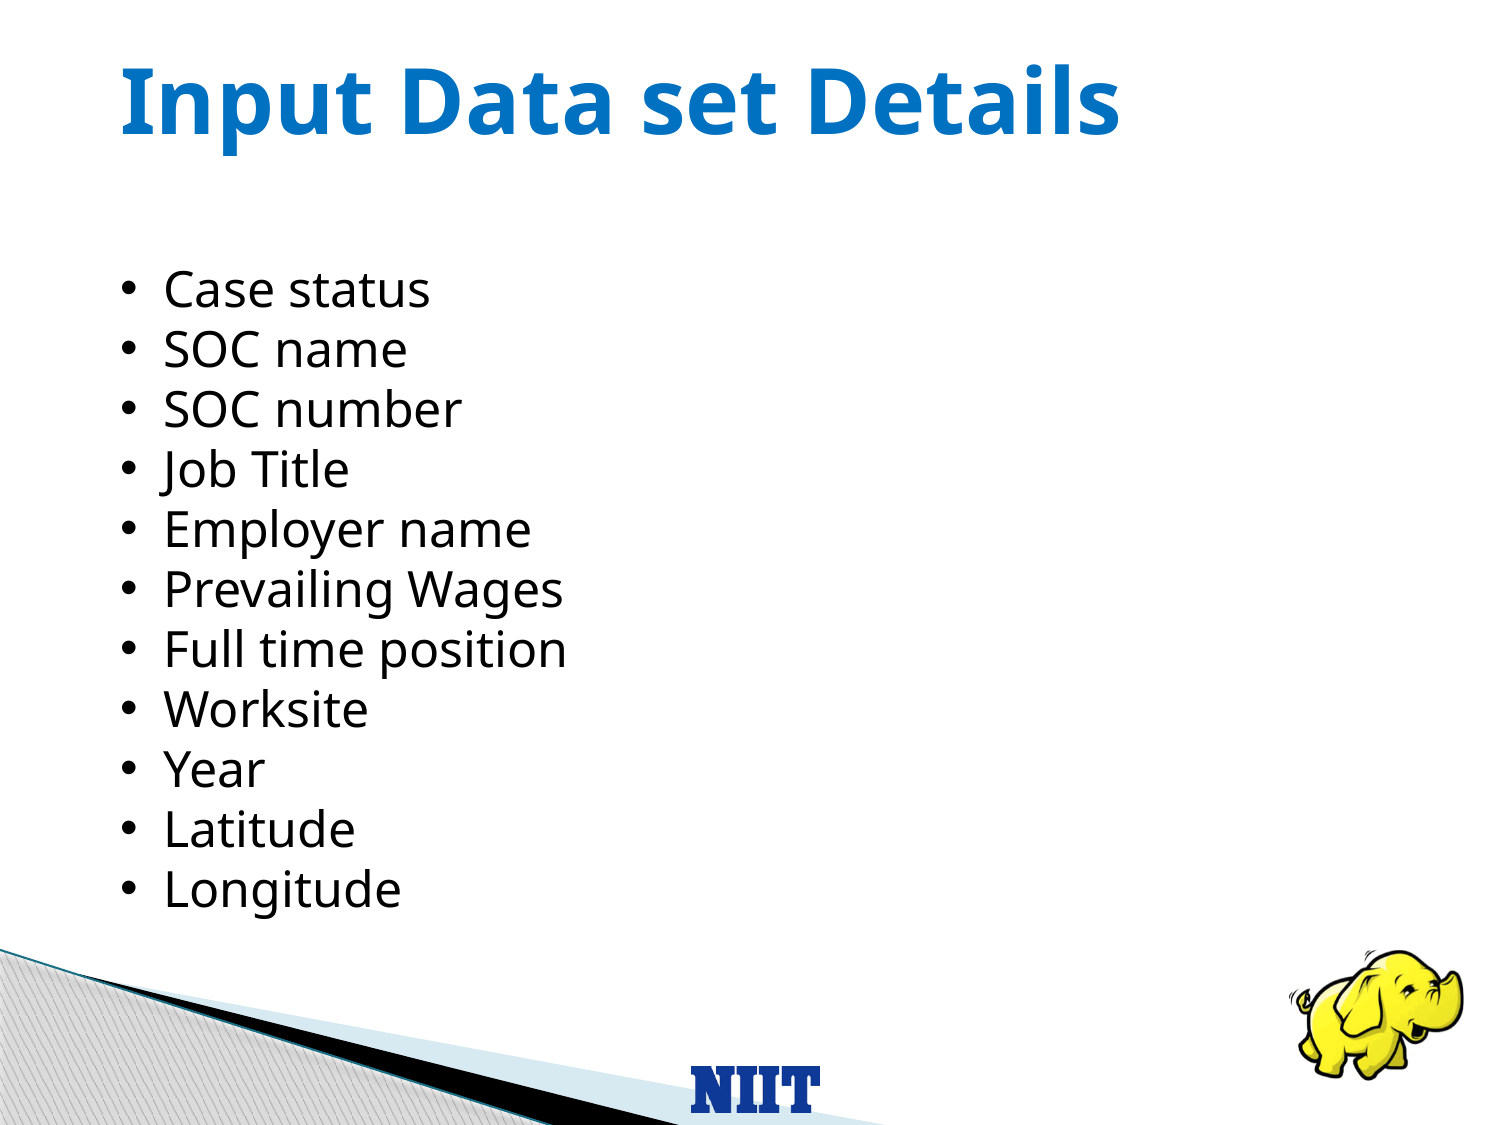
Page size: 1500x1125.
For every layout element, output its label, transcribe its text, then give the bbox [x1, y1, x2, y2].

picture [691, 1066, 820, 1114]
picture [1288, 948, 1465, 1081]
text_box Input Data set Details Case status SOC name SOC number Job Title Employer name Prevailing Wages Full time position Worksite Year Latitude Longitude [105, 35, 1289, 985]
